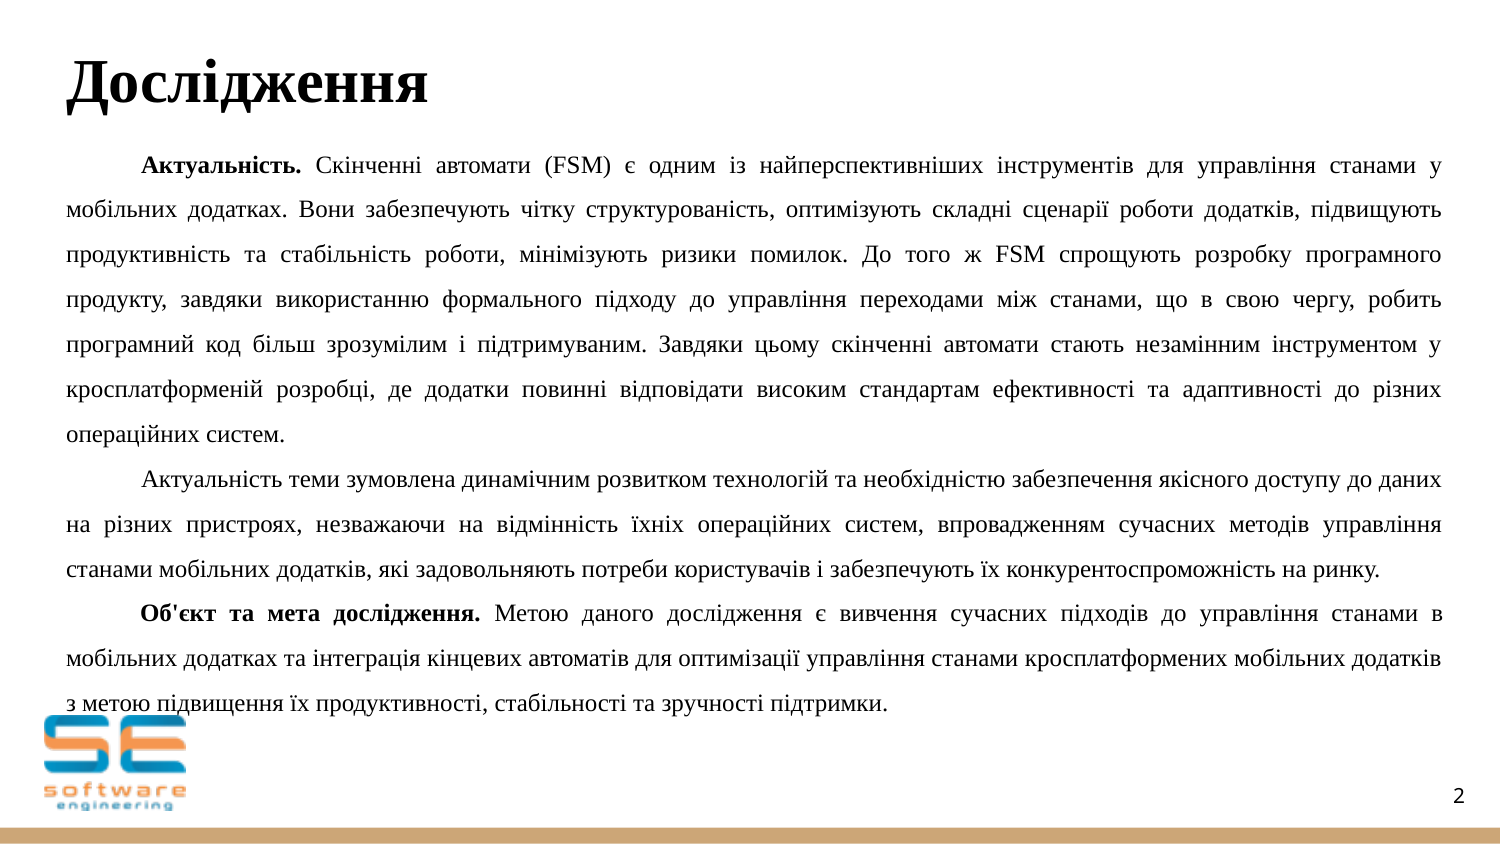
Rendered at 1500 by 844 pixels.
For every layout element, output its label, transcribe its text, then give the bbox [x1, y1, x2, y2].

slide_number 2 [1389, 764, 1480, 830]
picture [43, 714, 186, 811]
list Актуальність. Скінченні автомати (FSM) є одним із найперспективніших інструментів для управління станами у мобільних додатках. Вони забезпечують чітку структурованість, оптимізують складні сценарії роботи додатків, підвищують продуктивність та стабільність роботи, мінімізують ризики помилок. До того ж FSM спрощують розробку програмного продукту, завдяки використанню формального підходу до управління переходами між станами, що в свою чергу, робить програмний код більш зрозумілим і підтримуваним. Завдяки цьому скінченні автомати стають незамінним інструментом у кросплатформеній розробці, де додатки повинні відповідати високим стандартам ефективності та адаптивності до різних операційних систем. Актуальність теми зумовлена динамічним розвитком технологій та необхідністю забезпечення якісного доступу до даних на різних пристроях, незважаючи на відмінність їхніх операційних систем, впровадженням сучасних методів управління станами мобільних додатків, які задовольняють потреби користувачів і забезпечують їх конкурентоспроможність на ринку. Об'єкт та мета дослідження. Метою даного дослідження є вивчення сучасних підходів до управління станами в мобільних додатках та інтеграція кінцевих автоматів для оптимізації управління станами кросплатформених мобільних додатків з метою підвищення їх продуктивності, стабільності та зручності підтримки. [51, 118, 1460, 727]
title Дослідження [51, 43, 1449, 118]
